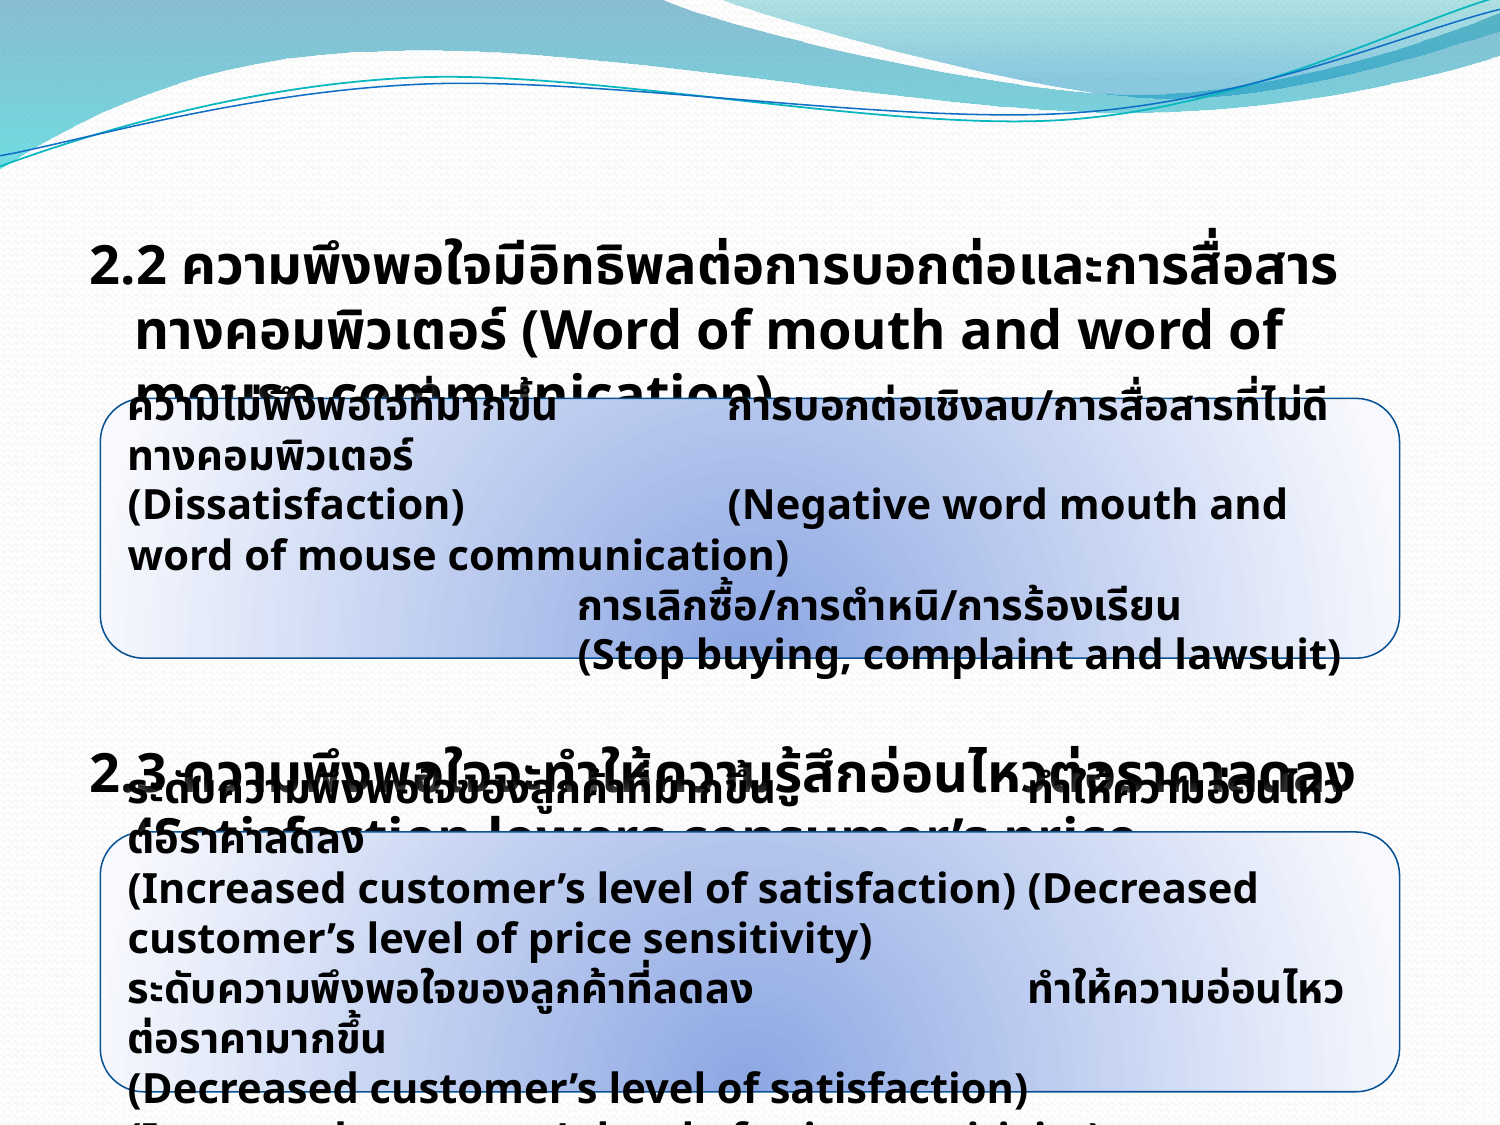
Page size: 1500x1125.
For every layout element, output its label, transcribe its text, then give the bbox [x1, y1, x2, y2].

text_box ความไม่พึงพอใจที่มากขึ้น การบอกต่อเชิงลบ/การสื่อสารที่ไม่ดีทางคอมพิวเตอร์ (Dissatisfaction) (Negative word mouth and word of mouse communication) การเลิกซื้อ/การตำหนิ/การร้องเรียน (Stop buying, complaint and lawsuit) [99, 397, 1401, 659]
text_box ระดับความพึงพอใจของลูกค้าที่มากขึ้น ทำให้ความอ่อนไหวต่อราคาลดลง (Increased customer’s level of satisfaction) (Decreased customer’s level of price sensitivity) ระดับความพึงพอใจของลูกค้าที่ลดลง ทำให้ความอ่อนไหวต่อราคามากขึ้น (Decreased customer’s level of satisfaction) (Increased customer’s level of price sensitivity) [99, 831, 1401, 1093]
list 2.2 ความพึงพอใจมีอิทธิพลต่อการบอกต่อและการสื่อสารทางคอมพิวเตอร์ (Word of mouth and word of mouse communication) 2.3 ความพึงพอใจจะทำให้ความรู้สึกอ่อนไหวต่อราคาลดลง (Satisfaction lowers consumer’s price sensitivity) [75, 222, 1425, 943]
